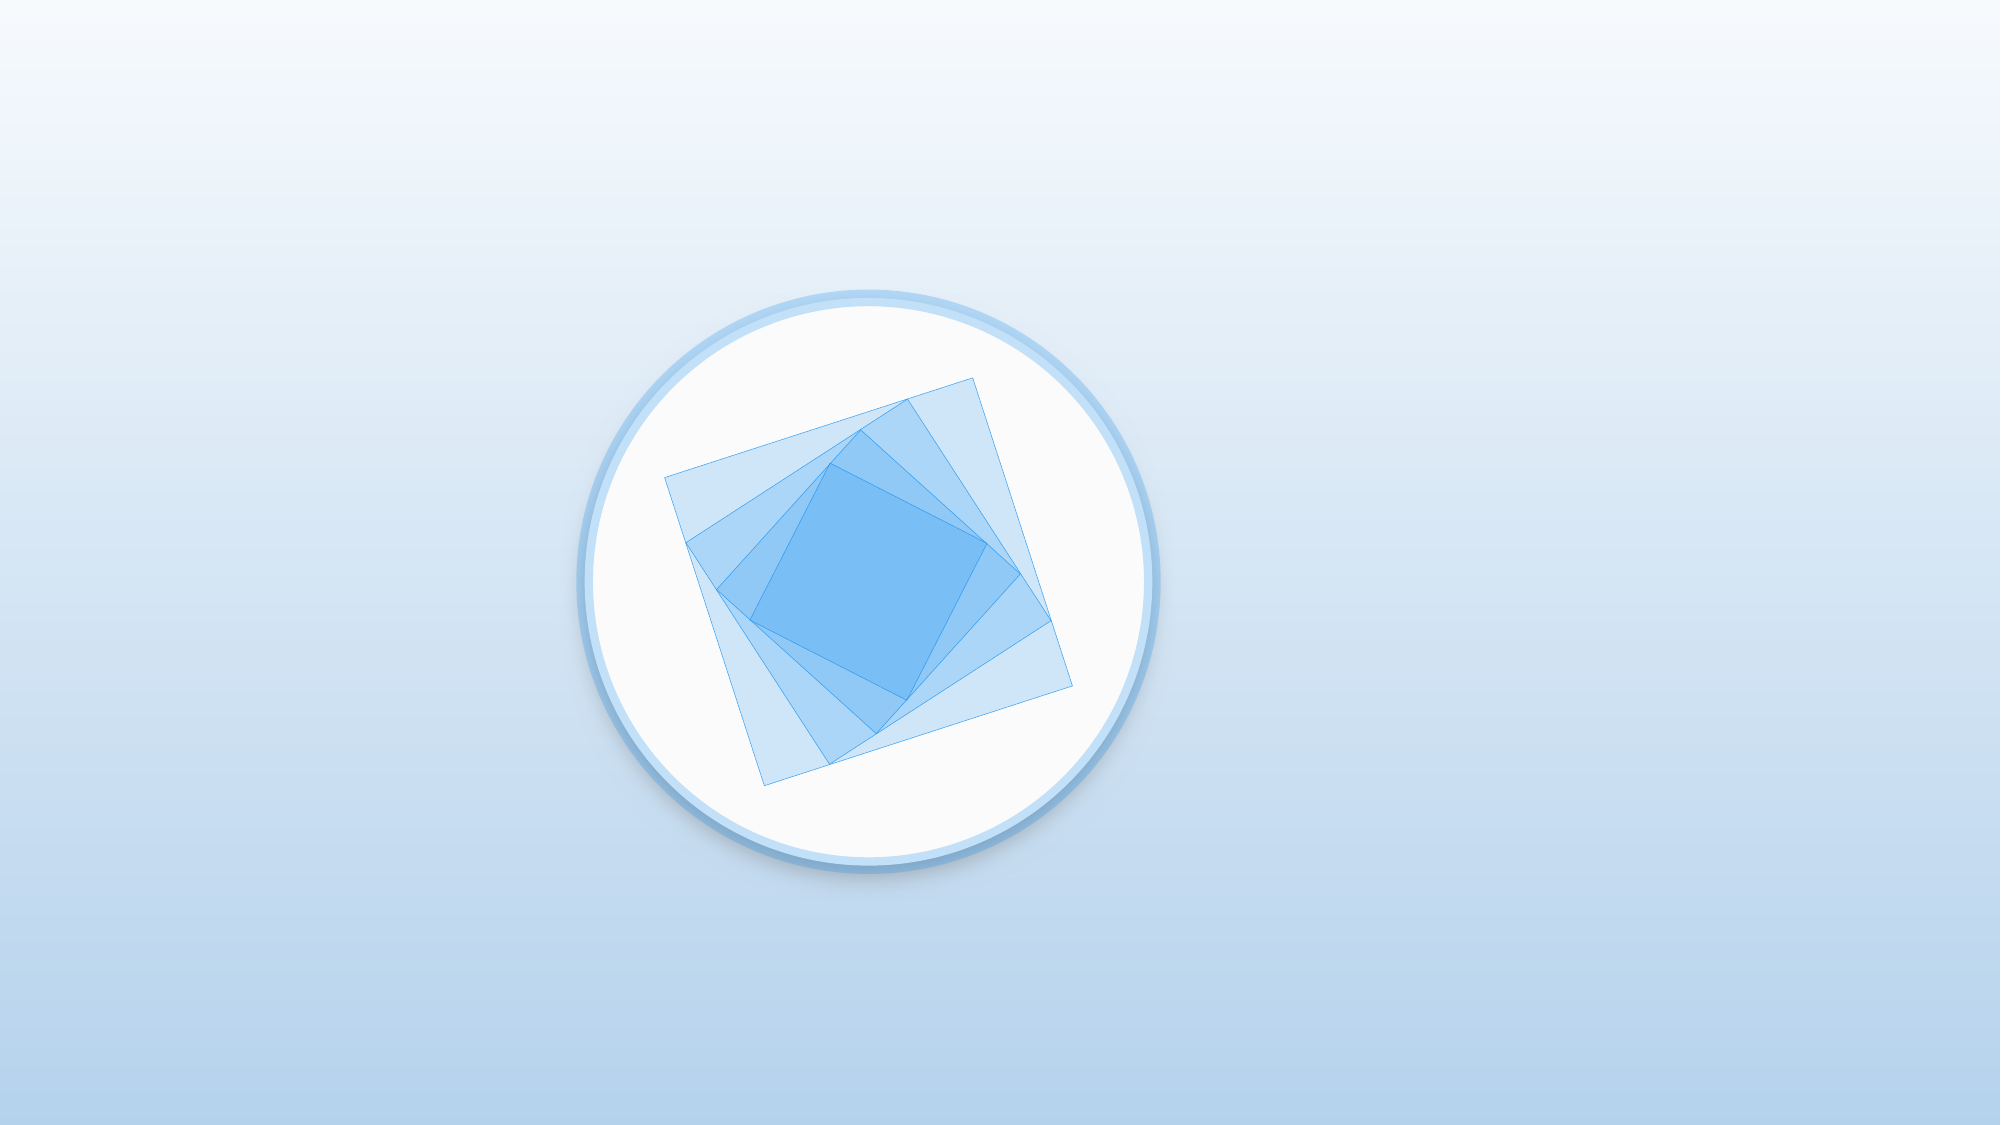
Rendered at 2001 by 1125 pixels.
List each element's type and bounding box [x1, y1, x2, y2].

text_box [584, 297, 1153, 866]
